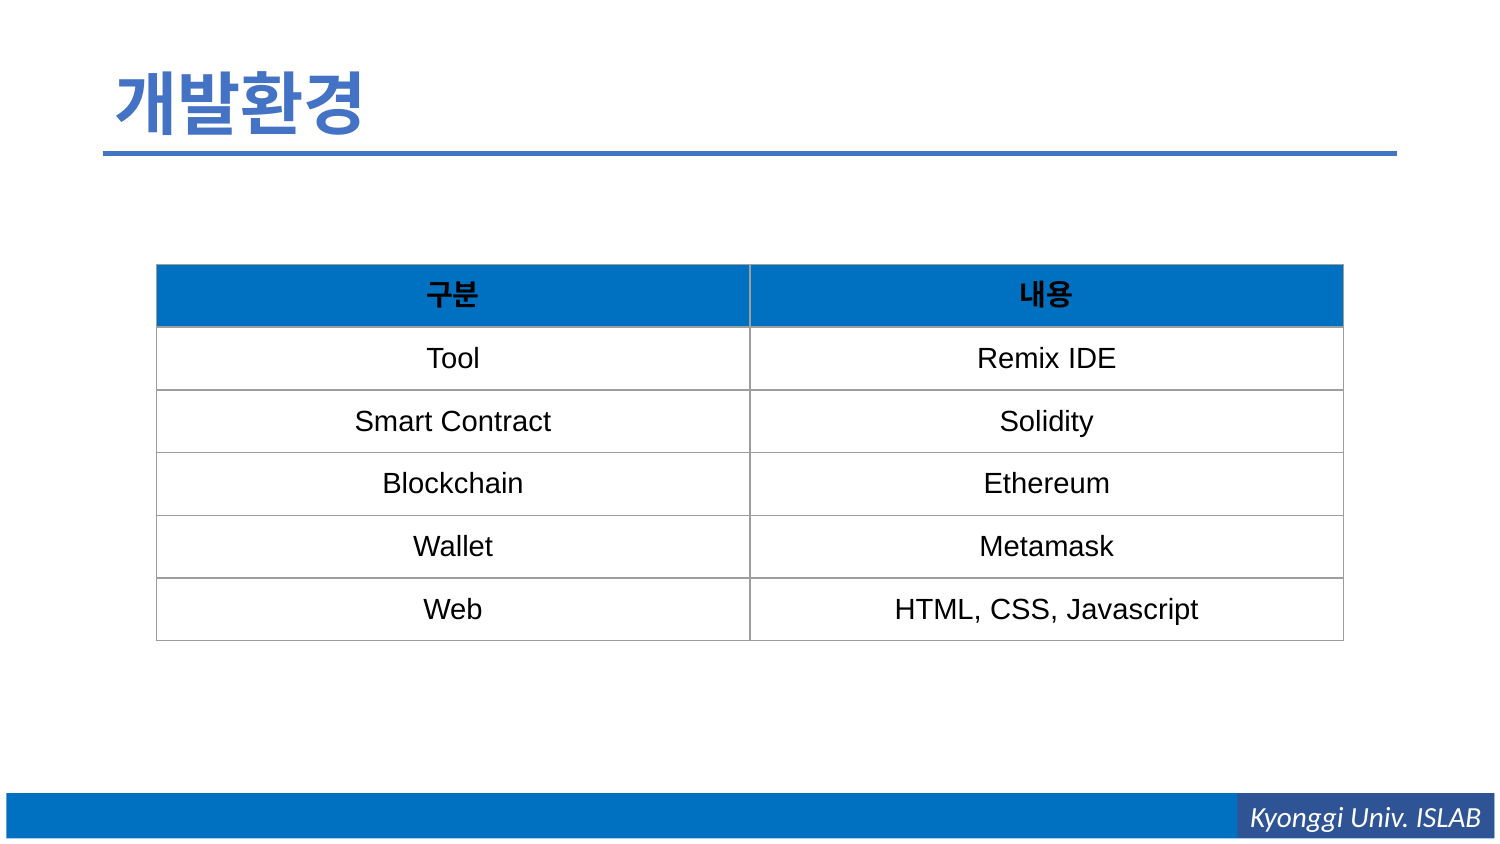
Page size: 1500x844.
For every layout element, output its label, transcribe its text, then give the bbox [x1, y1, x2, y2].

table_cell Wallet [157, 516, 749, 577]
table_header 구분 [157, 265, 749, 326]
table_cell Web [157, 579, 749, 640]
table_cell HTML, CSS, Javascript [751, 579, 1343, 640]
table_cell Blockchain [157, 453, 749, 515]
table_header 내용 [751, 265, 1343, 326]
table_cell Ethereum [751, 453, 1343, 515]
table_cell Smart Contract [157, 391, 749, 452]
table_cell Metamask [751, 516, 1343, 577]
table_cell Solidity [751, 391, 1343, 452]
table_cell Tool [157, 328, 749, 389]
table_cell Remix IDE [751, 328, 1343, 389]
title 개발환경 [103, 25, 1397, 190]
